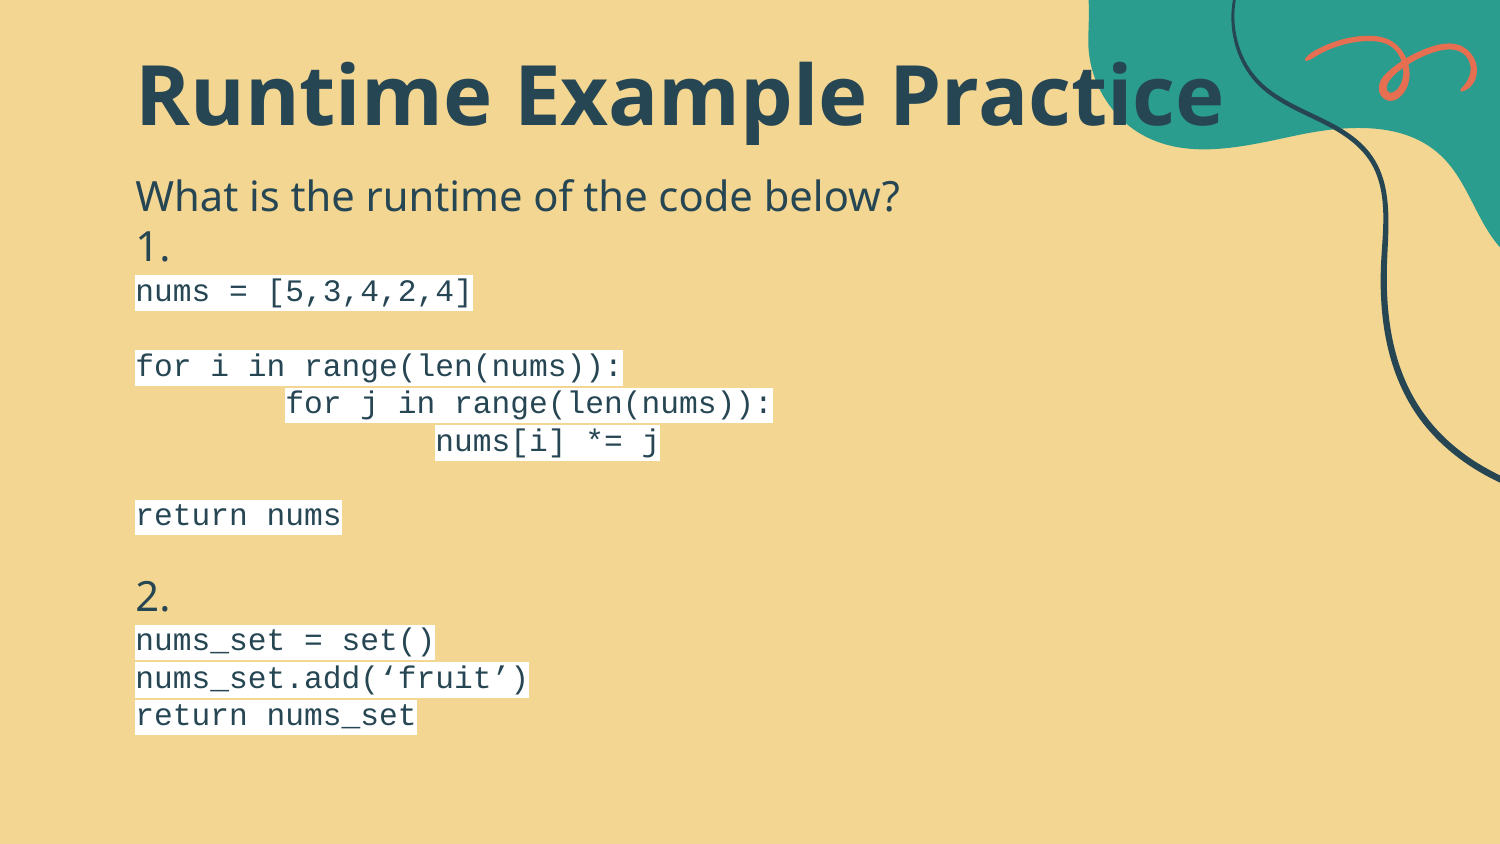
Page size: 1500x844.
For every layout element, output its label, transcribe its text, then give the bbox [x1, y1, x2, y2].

text_box What is the runtime of the code below? 1. nums = [5,3,4,2,4] for i in range(len(nums)): for j in range(len(nums)): nums[i] *= j return nums 2. nums_set = set() nums_set.add(‘fruit’) return nums_set [120, 154, 1289, 832]
title Runtime Example Practice [120, 26, 1459, 175]
